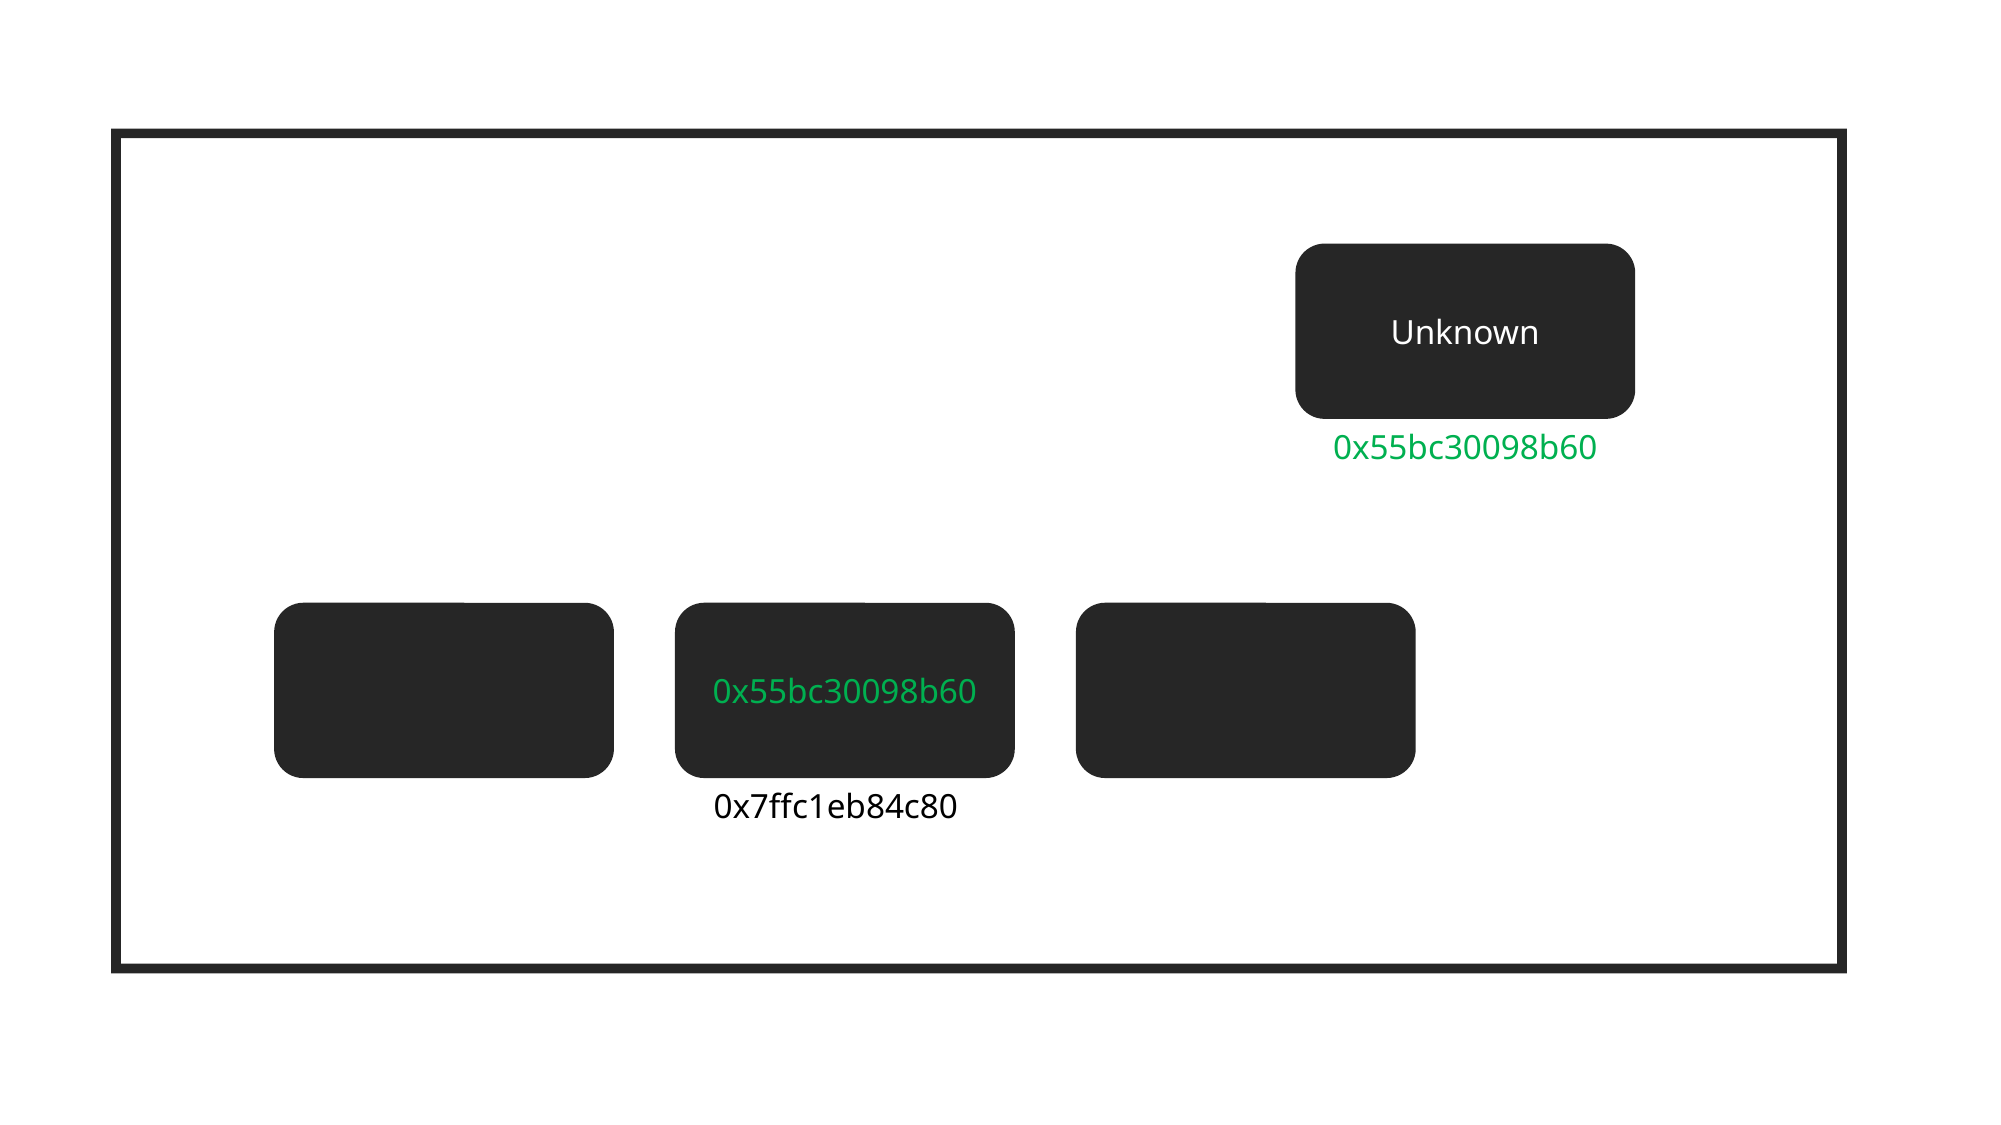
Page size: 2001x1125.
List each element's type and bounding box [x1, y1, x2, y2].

text_box [1295, 243, 1636, 475]
text_box [274, 602, 1416, 834]
text_box [110, 128, 1848, 974]
